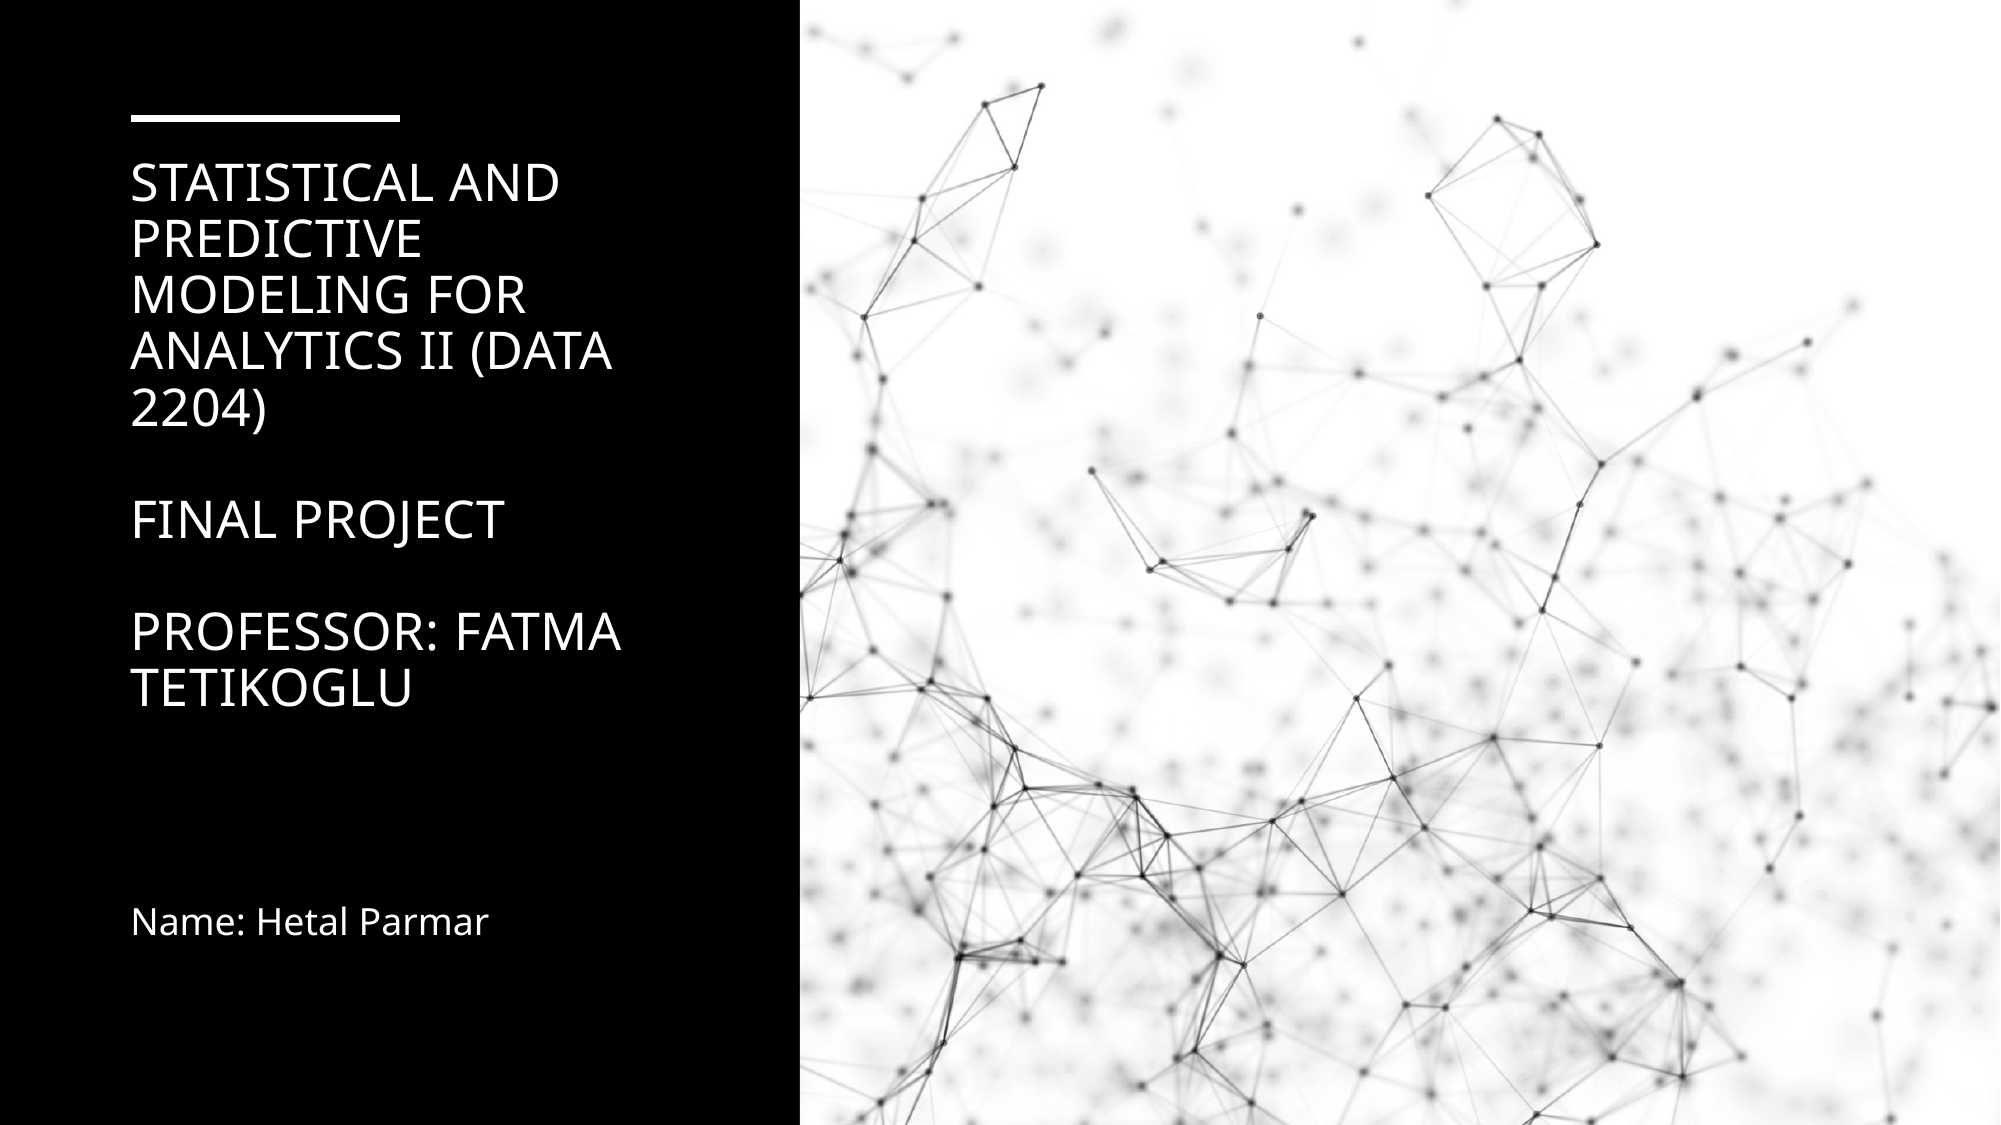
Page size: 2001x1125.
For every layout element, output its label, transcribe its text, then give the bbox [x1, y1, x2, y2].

picture [799, 0, 2000, 1125]
subtitle Name: Hetal Parmar [115, 811, 670, 951]
text_box [0, 0, 799, 1125]
title Statistical and Predictive Modeling for Analytics II (DATA 2204) Final Project Professor: Fatma Tetikoglu [115, 149, 710, 747]
